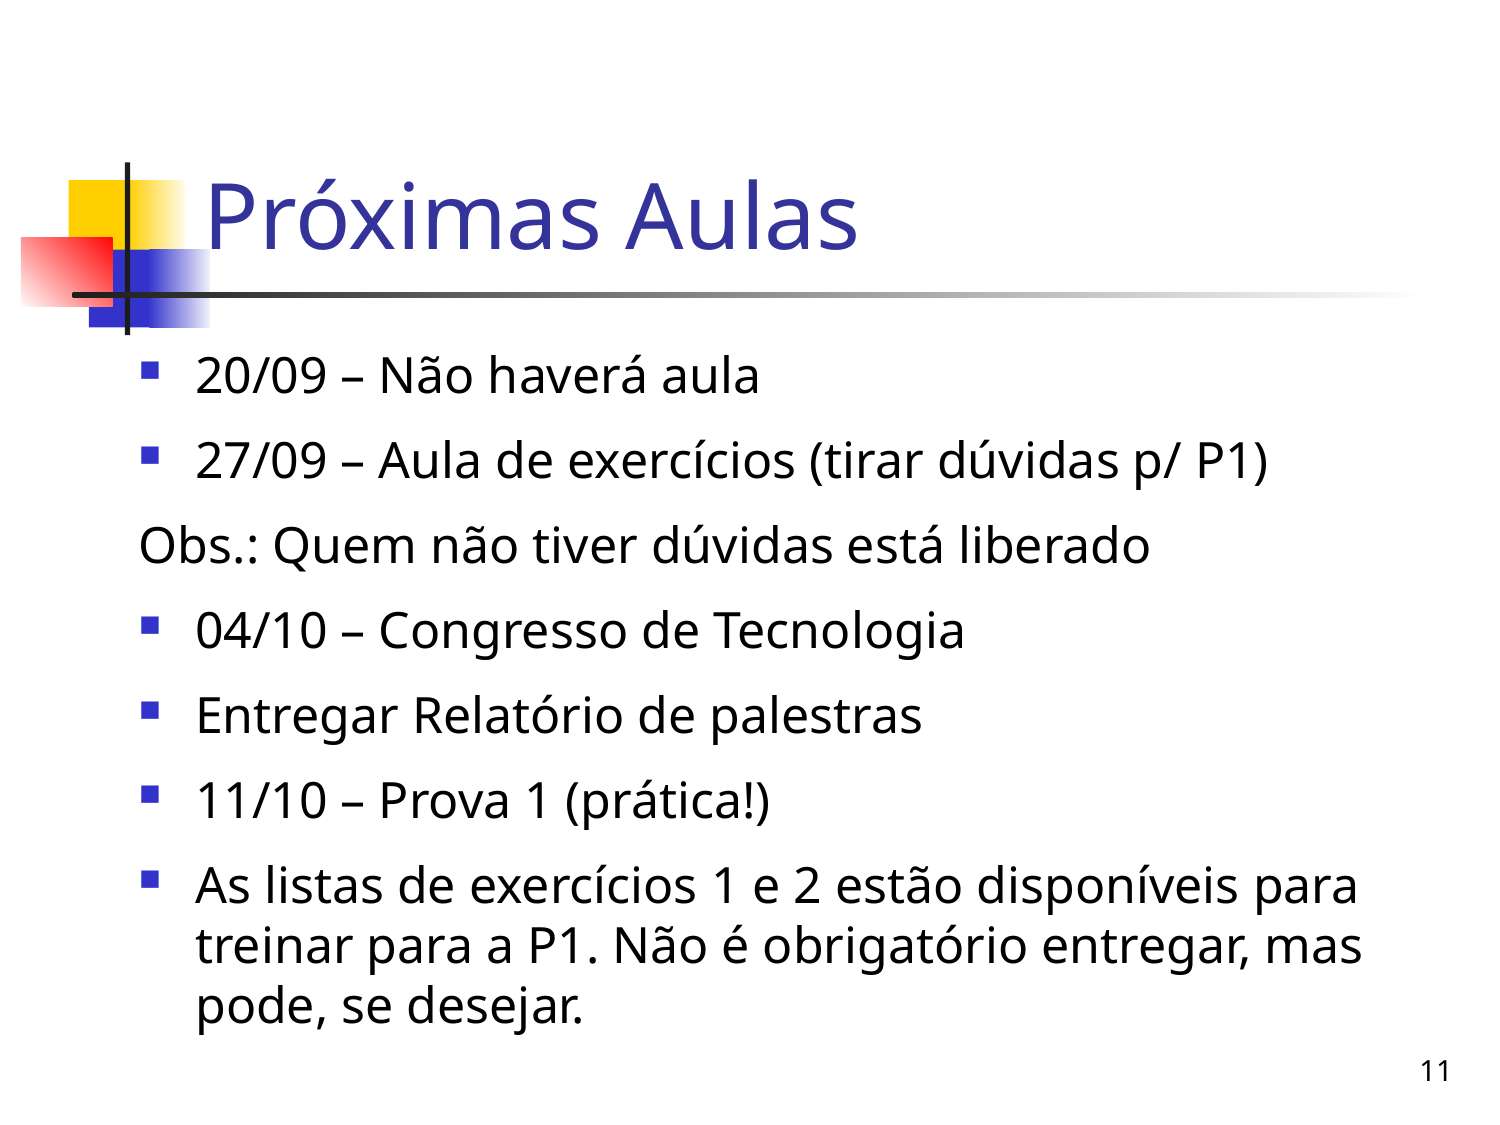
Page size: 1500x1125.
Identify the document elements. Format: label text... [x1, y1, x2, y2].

slide_number 11 [1154, 1023, 1468, 1100]
list 20/09 – Não haverá aula 27/09 – Aula de exercícios (tirar dúvidas p/ P1) Obs.: Quem não tiver dúvidas está liberado 04/10 – Congresso de Tecnologia Entregar Relatório de palestras 11/10 – Prova 1 (prática!) As listas de exercícios 1 e 2 estão disponíveis para treinar para a P1. Não é obrigatório entregar, mas pode, se desejar. [123, 336, 1471, 1083]
title Próximas Aulas [188, 34, 1468, 276]
